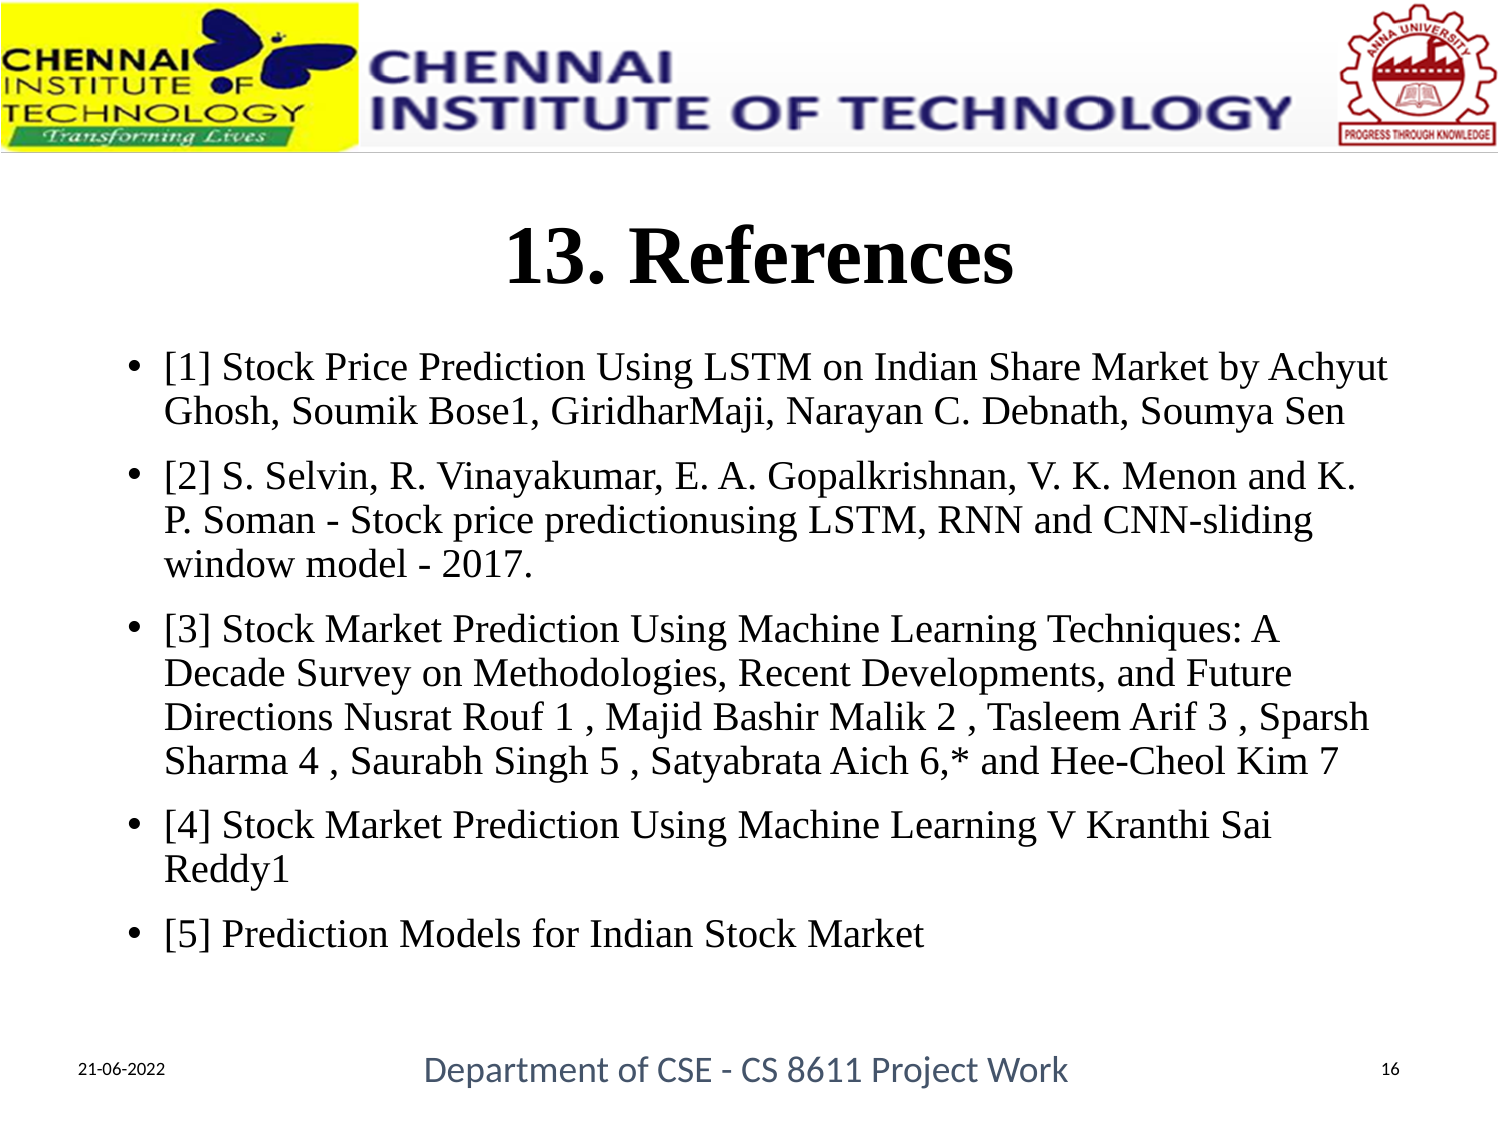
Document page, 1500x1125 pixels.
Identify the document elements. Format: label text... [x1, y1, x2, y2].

text_box Department of CSE - CS 8611 Project Work [412, 1052, 1089, 1096]
picture [0, 0, 1500, 153]
text_box 21-06-2022 [66, 1051, 405, 1085]
text_box 13. References [200, 192, 1318, 308]
list [1] Stock Price Prediction Using LSTM on Indian Share Market by Achyut Ghosh, Soumik Bose1, GiridharMaji, Narayan C. Debnath, Soumya Sen [2] S. Selvin, R. Vinayakumar, E. A. Gopalkrishnan, V. K. Menon and K. P. Soman - Stock price predictionusing LSTM, RNN and CNN-sliding window model - 2017. [3] Stock Market Prediction Using Machine Learning Techniques: A Decade Survey on Methodologies, Recent Developments, and Future Directions Nusrat Rouf 1 , Majid Bashir Malik 2 , Tasleem Arif 3 , Sparsh Sharma 4 , Saurabh Singh 5 , Satyabrata Aich 6,* and Hee-Cheol Kim 7 [4] Stock Market Prediction Using Machine Learning V Kranthi Sai Reddy1 [5] Prediction Models for Indian Stock Market [112, 337, 1407, 1052]
text_box 16 [1073, 1051, 1411, 1085]
